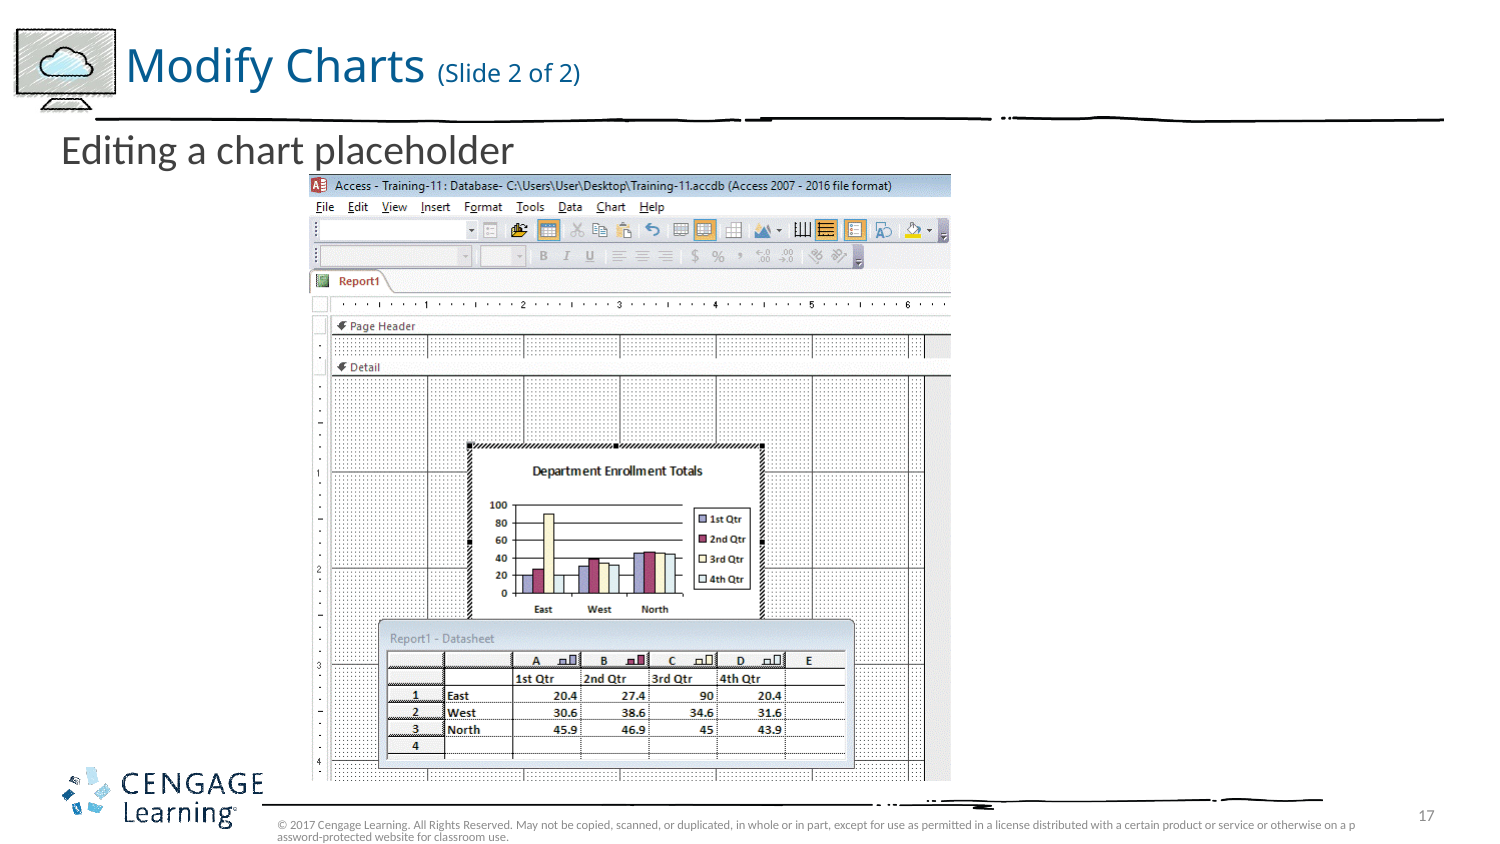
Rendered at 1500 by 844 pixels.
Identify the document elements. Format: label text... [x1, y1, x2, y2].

picture [95, 116, 1444, 123]
picture [62, 767, 1323, 829]
title Modify Charts (Slide 2 of 2) [125, 44, 1442, 92]
picture [13, 27, 117, 114]
list Editing a chart placeholder [61, 126, 1442, 175]
footer © 2017 Cengage Learning. All Rights Reserved. May not be copied, scanned, or duplicated, in whole or in part, except for use as permitted in a license distributed with a certain product or service or otherwise on a password-protected website for classroom use. [262, 809, 1375, 840]
picture [308, 173, 951, 781]
